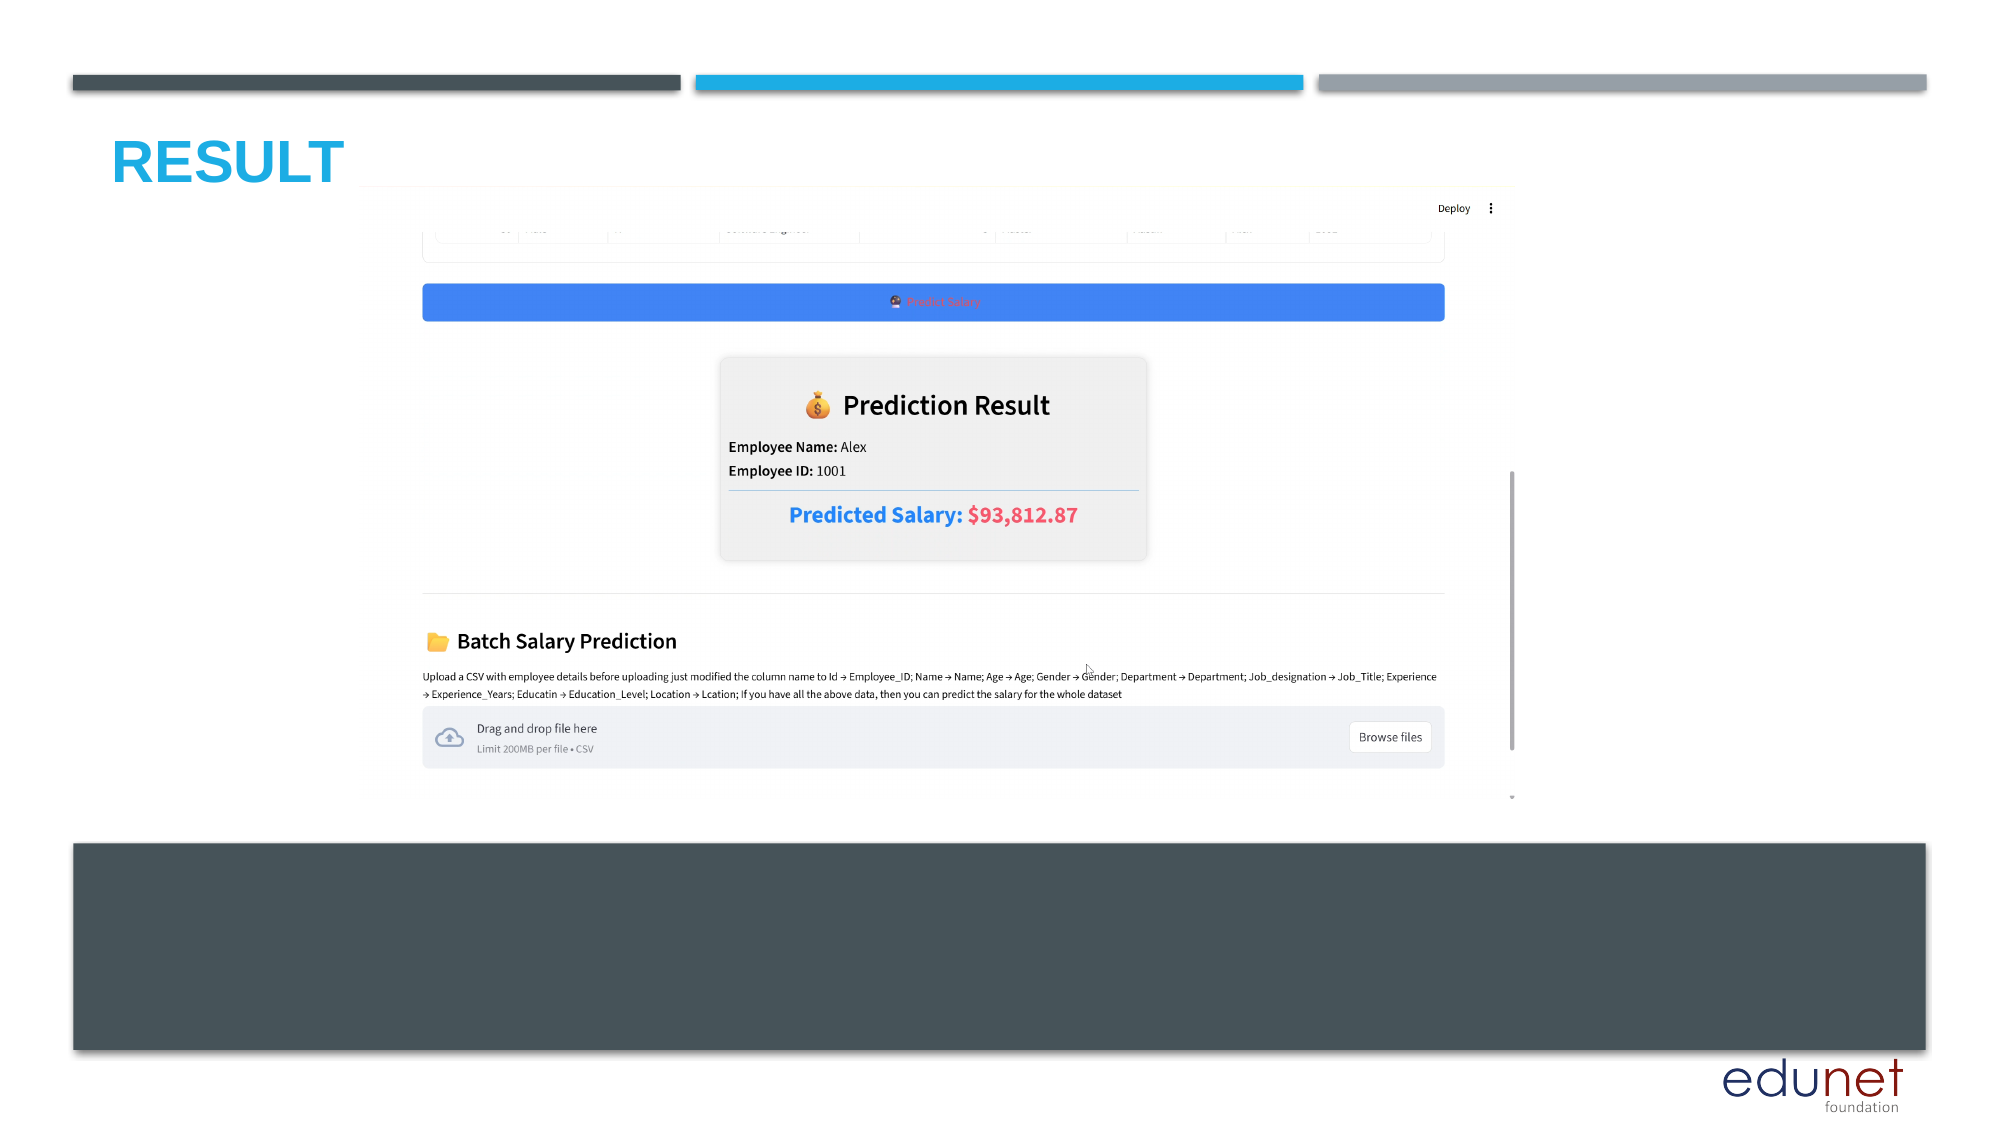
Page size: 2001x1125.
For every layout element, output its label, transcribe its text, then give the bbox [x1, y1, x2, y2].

text_box Result [96, 115, 1906, 203]
picture [358, 186, 1516, 800]
picture [1719, 1056, 1905, 1116]
